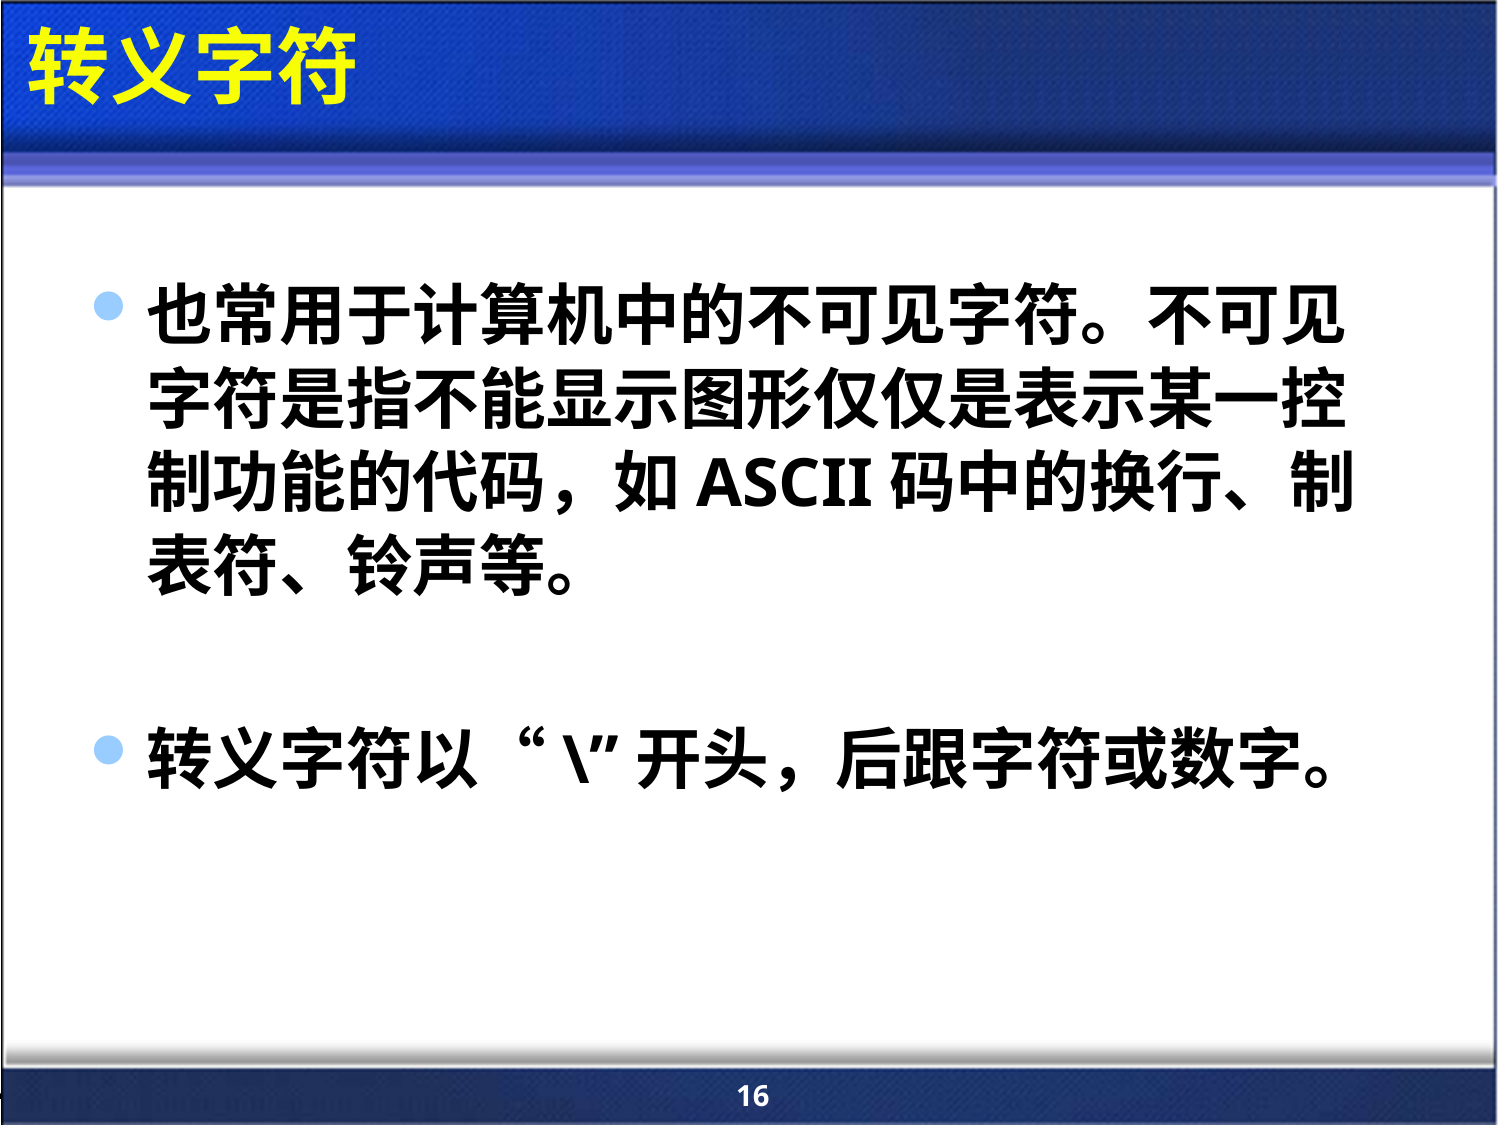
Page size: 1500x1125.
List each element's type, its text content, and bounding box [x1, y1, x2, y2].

slide_number 16 [672, 1074, 834, 1125]
list 也常用于计算机中的不可见字符。不可见字符是指不能显示图形仅仅是表示某一控制功能的代码，如ASCII码中的换行、制表符、铃声等。 转义字符以“\”开头，后跟字符或数字。 [75, 262, 1425, 1005]
picture [1, 0, 1499, 1125]
title 转义字符 [12, 18, 1363, 153]
